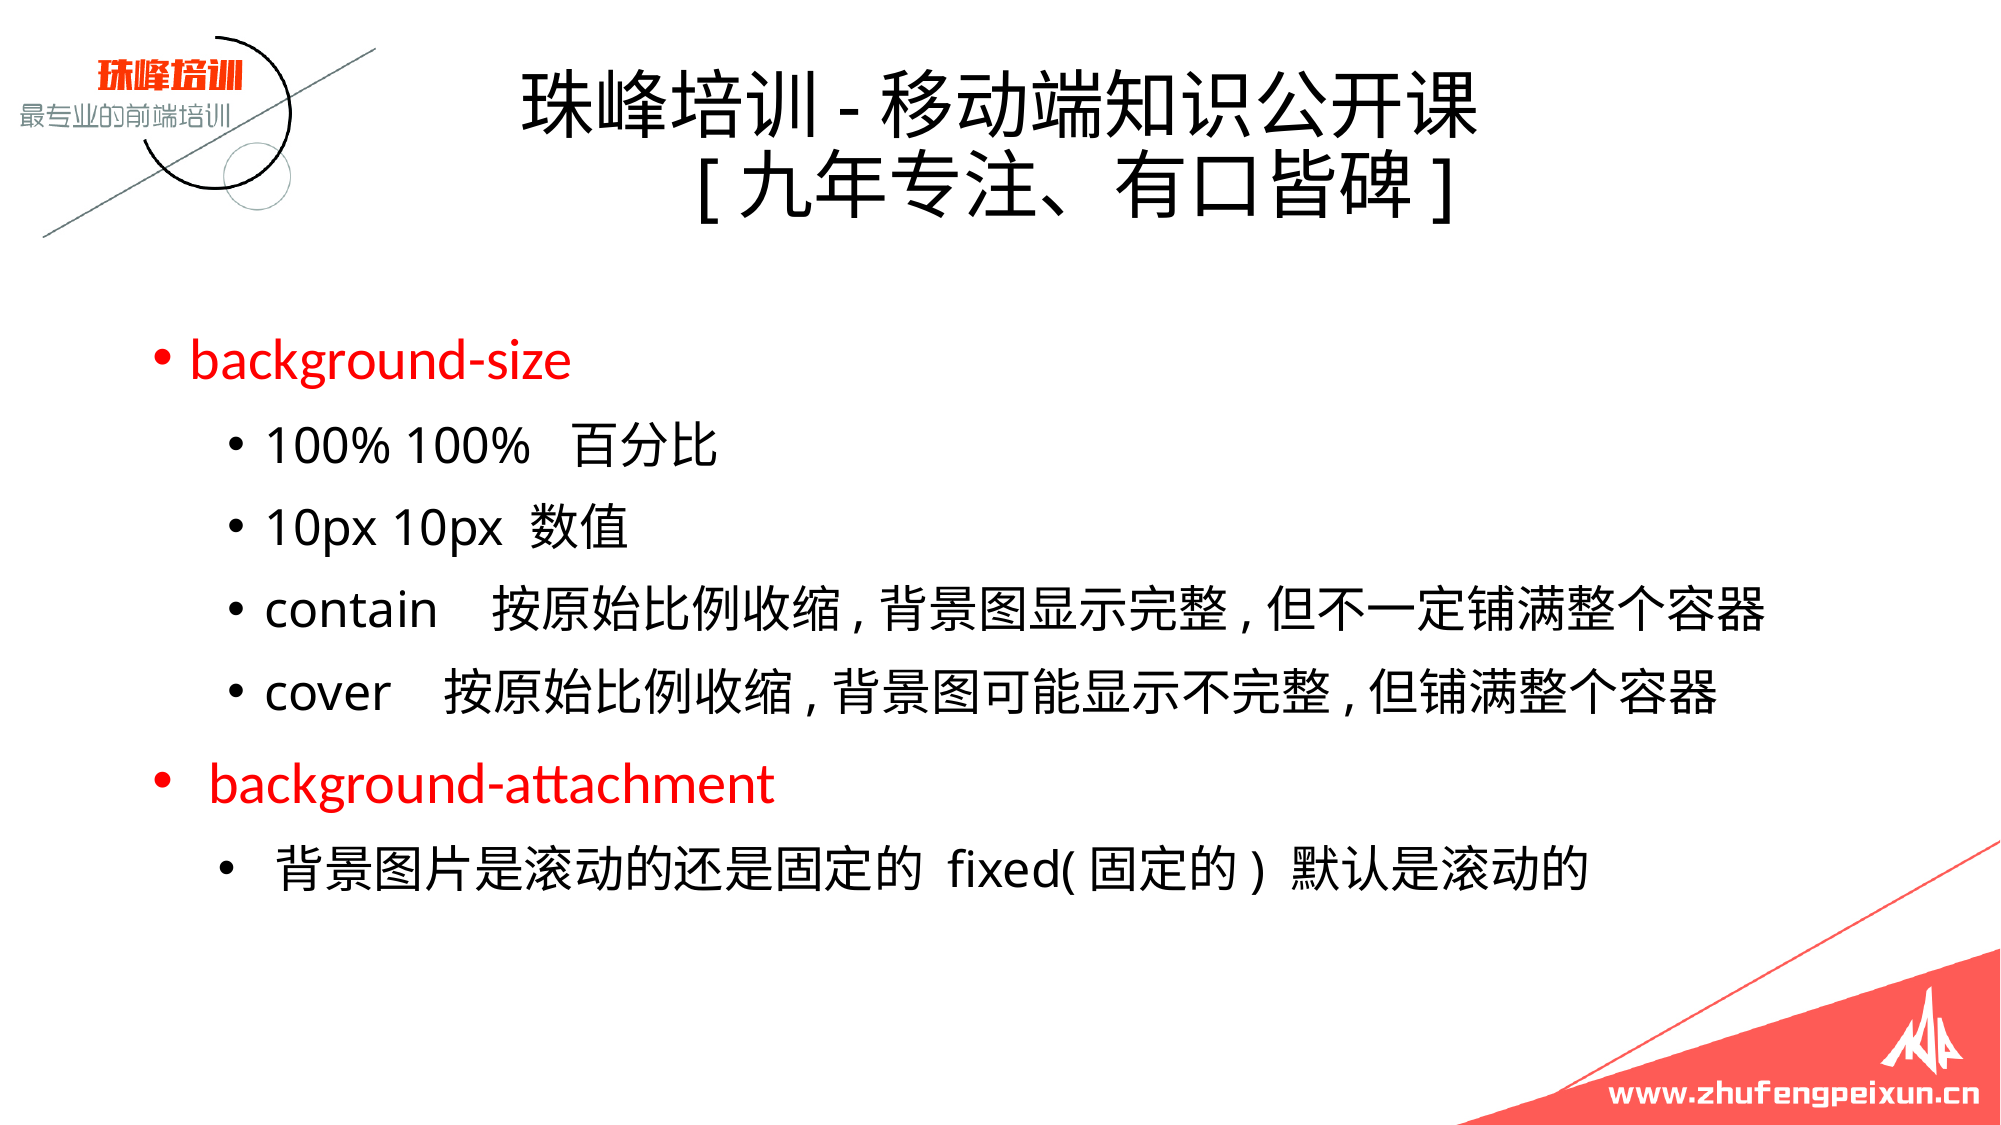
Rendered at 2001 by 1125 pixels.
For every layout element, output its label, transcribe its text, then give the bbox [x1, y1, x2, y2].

title 珠峰培训-移动端知识公开课 [九年专注、有口皆碑] [137, 59, 1863, 278]
picture [1437, 796, 2001, 1125]
picture [18, 36, 376, 238]
list background-size 100% 100% 百分比 10px 10px 数值 contain 按原始比例收缩,背景图显示完整,但不一定铺满整个容器 cover 按原始比例收缩,背景图可能显示不完整,但铺满整个容器 background-attachment 背景图片是滚动的还是固定的 fixed(固定的) 默认是滚动的 [137, 299, 1863, 1014]
